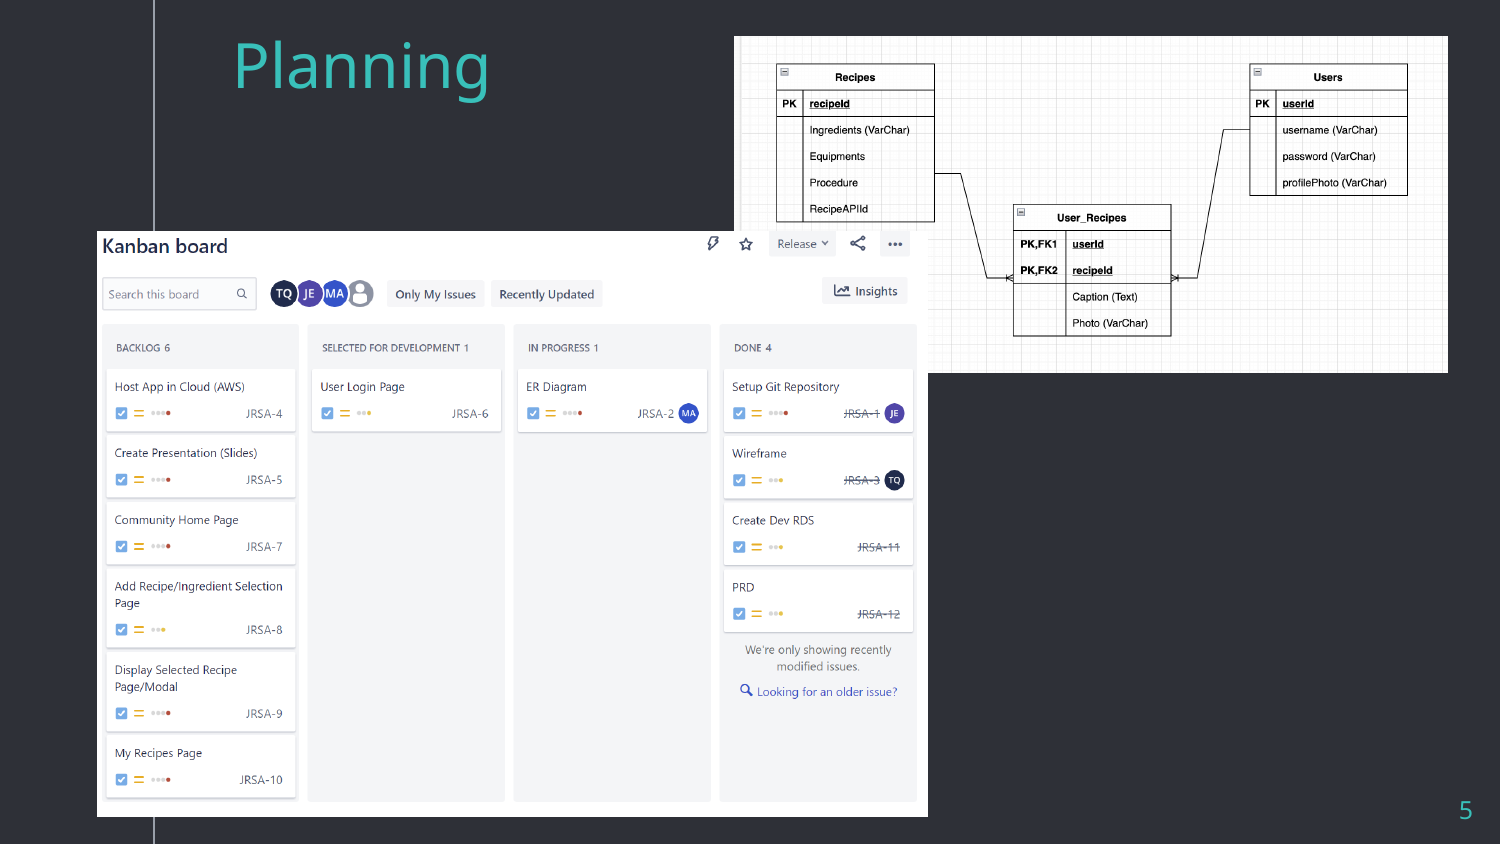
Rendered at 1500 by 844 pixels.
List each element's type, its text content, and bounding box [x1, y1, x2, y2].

picture [97, 36, 1448, 818]
title Planning [217, 20, 1329, 108]
slide_number ‹#› [1398, 779, 1489, 832]
